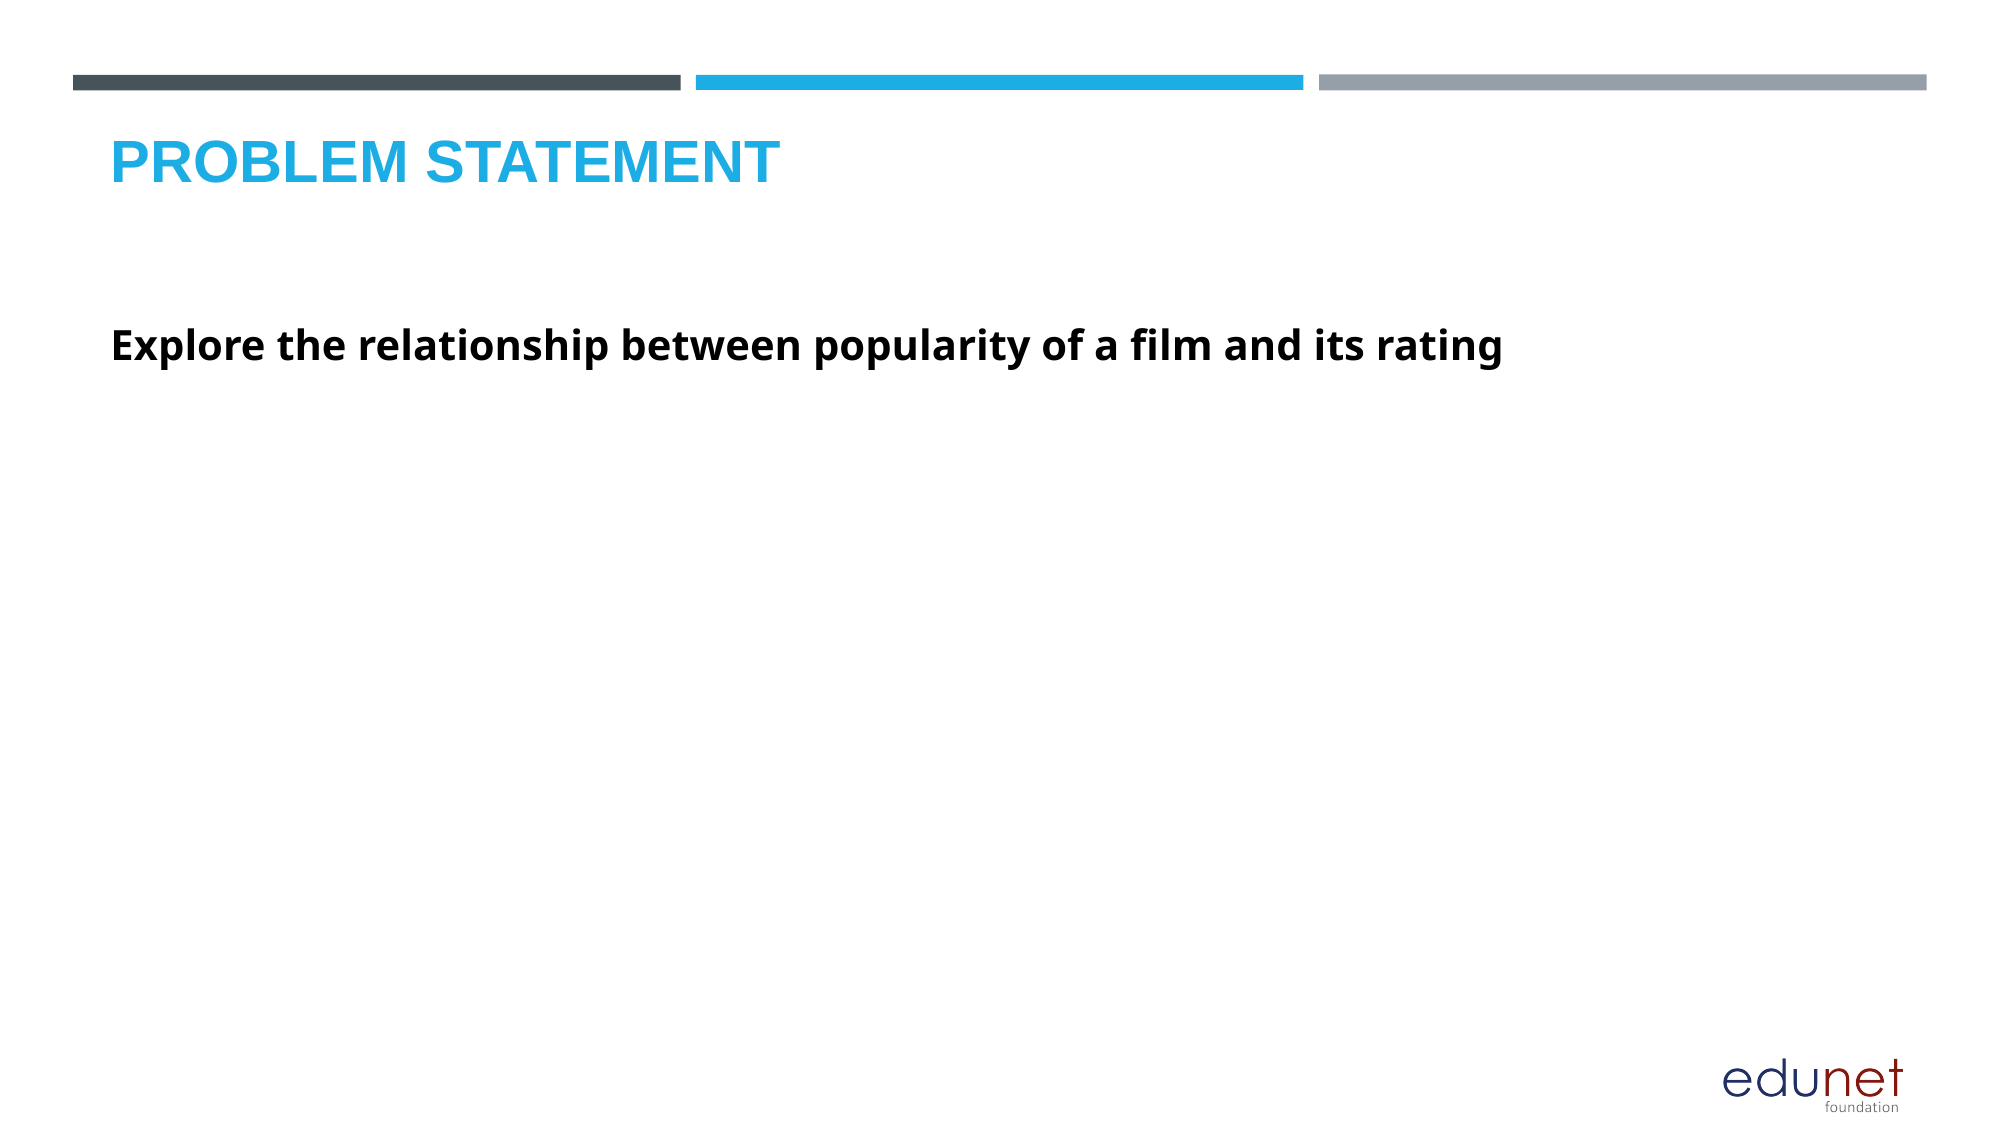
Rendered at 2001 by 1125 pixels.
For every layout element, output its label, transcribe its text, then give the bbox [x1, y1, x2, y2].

title Problem Statement [95, 115, 1905, 203]
picture [1719, 1056, 1905, 1116]
list Explore the relationship between popularity of a film and its rating [95, 203, 1884, 970]
